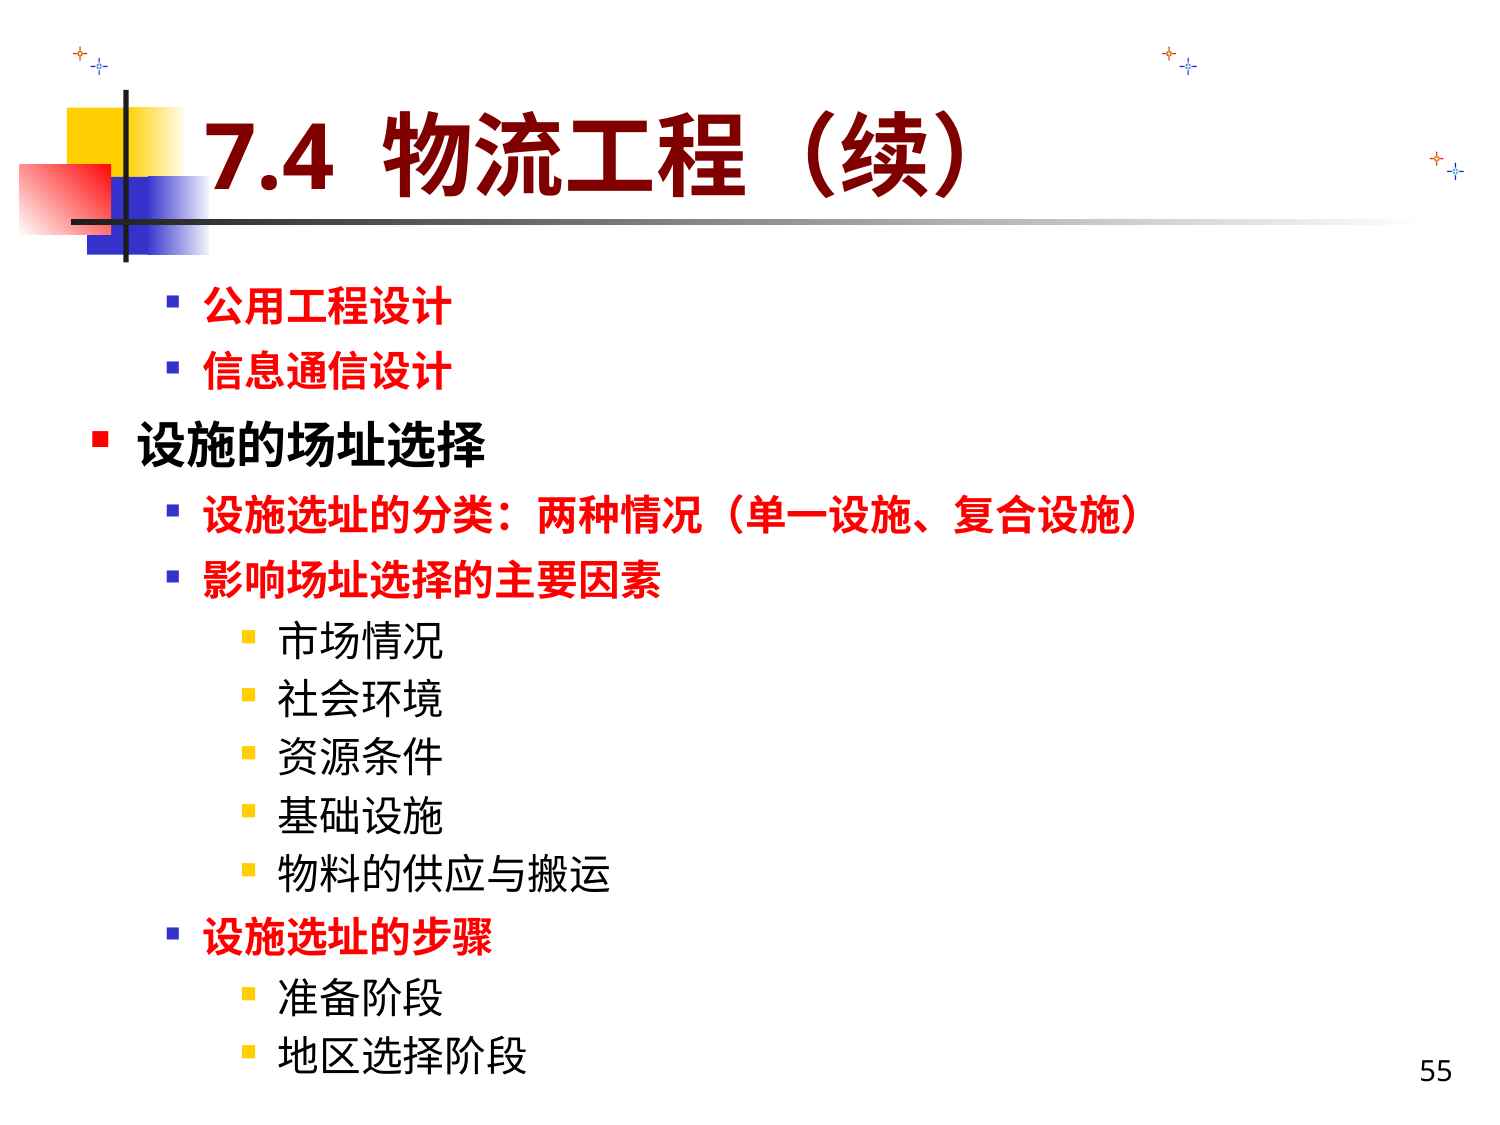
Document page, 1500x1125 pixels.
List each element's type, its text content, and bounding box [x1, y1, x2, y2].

picture [62, 42, 113, 93]
list 公用工程设计 信息通信设计 设施的场址选择 设施选址的分类：两种情况（单一设施、复合设施） 影响场址选择的主要因素 市场情况 社会环境 资源条件 基础设施 物料的供应与搬运 设施选址的步骤 准备阶段 地区选择阶段 [0, 267, 1500, 1100]
picture [1151, 42, 1202, 78]
title 7.4 物流工程（续） [189, 78, 1468, 216]
slide_number 55 [1154, 1023, 1468, 1100]
